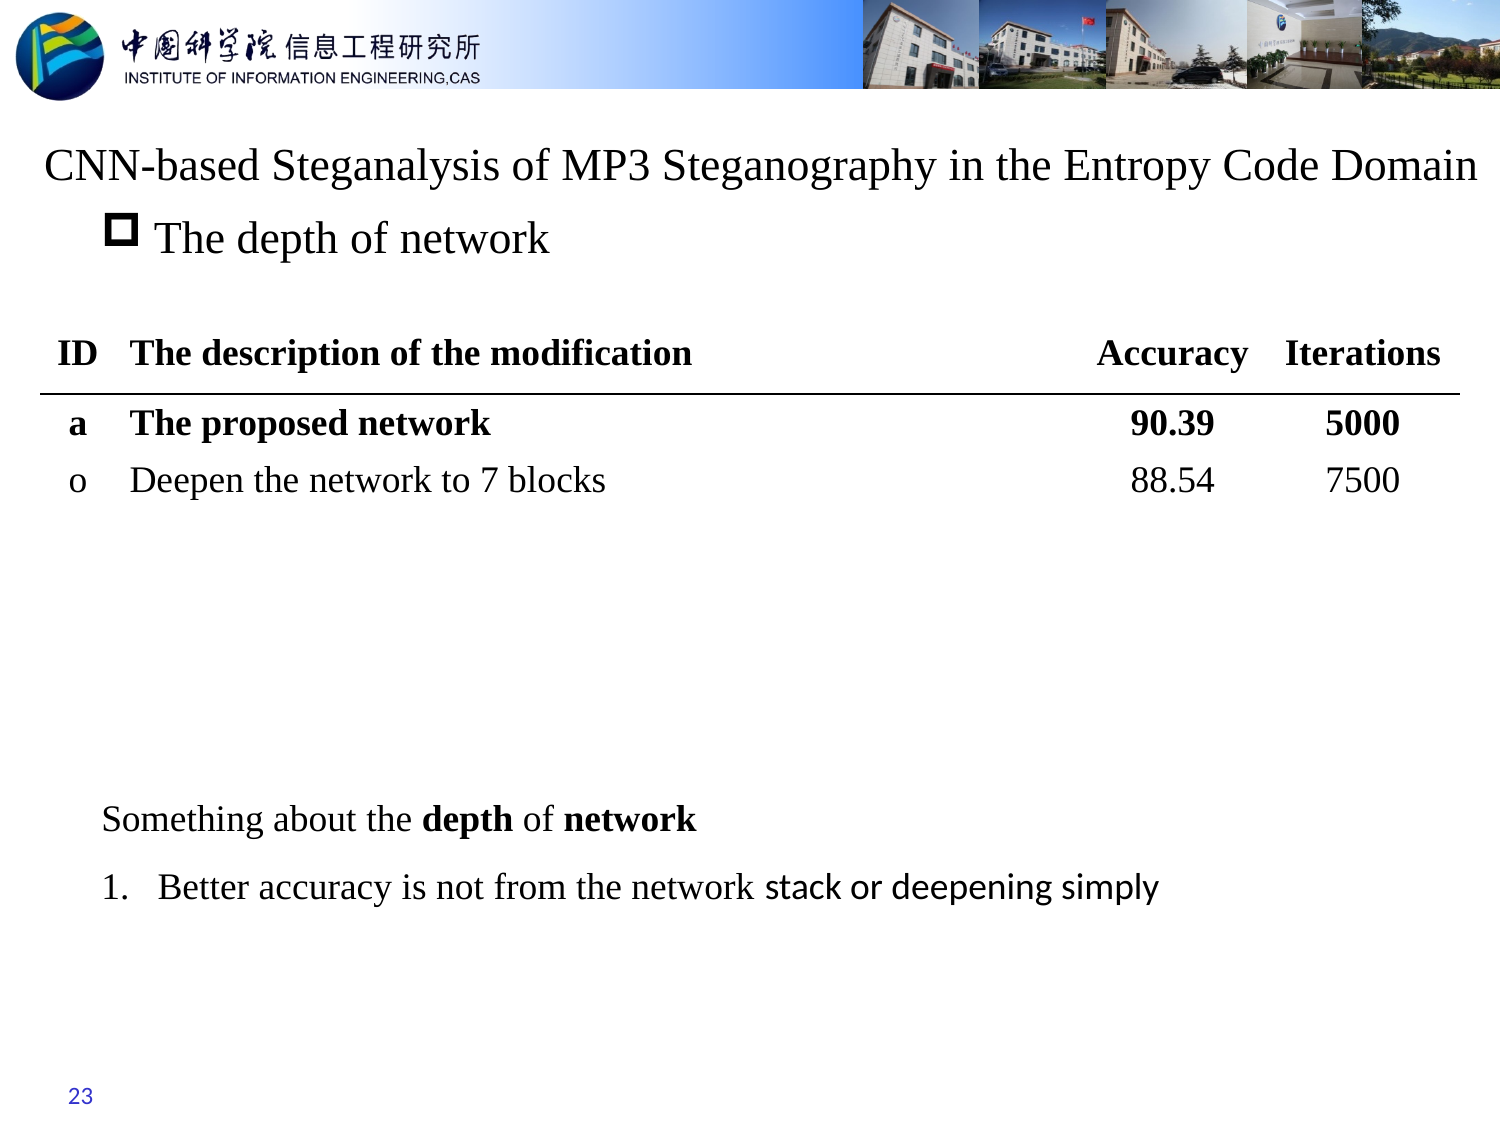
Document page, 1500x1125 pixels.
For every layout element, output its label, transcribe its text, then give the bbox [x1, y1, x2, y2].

table_cell a [42, 395, 114, 451]
table_cell 88.54 [1079, 453, 1266, 508]
title CNN-based Steganalysis of MP3 Steganography in the Entropy Code Domain [29, 127, 1500, 231]
table_cell 90.39 [1079, 395, 1266, 451]
table_cell The proposed network [115, 395, 1077, 451]
table_cell 5000 [1268, 395, 1458, 451]
table_header Accuracy [1079, 312, 1266, 393]
picture [863, 0, 1500, 89]
table_header Iterations [1268, 312, 1458, 393]
table_header ID [42, 312, 114, 393]
table_cell Deepen the network to 7 blocks [115, 453, 1077, 508]
table_header The description of the modification [115, 312, 1077, 393]
table_cell 7500 [1268, 453, 1458, 508]
picture [1, 0, 491, 111]
table_cell o [42, 453, 114, 508]
text_box Something about the depth of network Better accuracy is not from the network stack or deepening simply [86, 786, 1199, 915]
text_box The depth of network [86, 231, 1353, 271]
